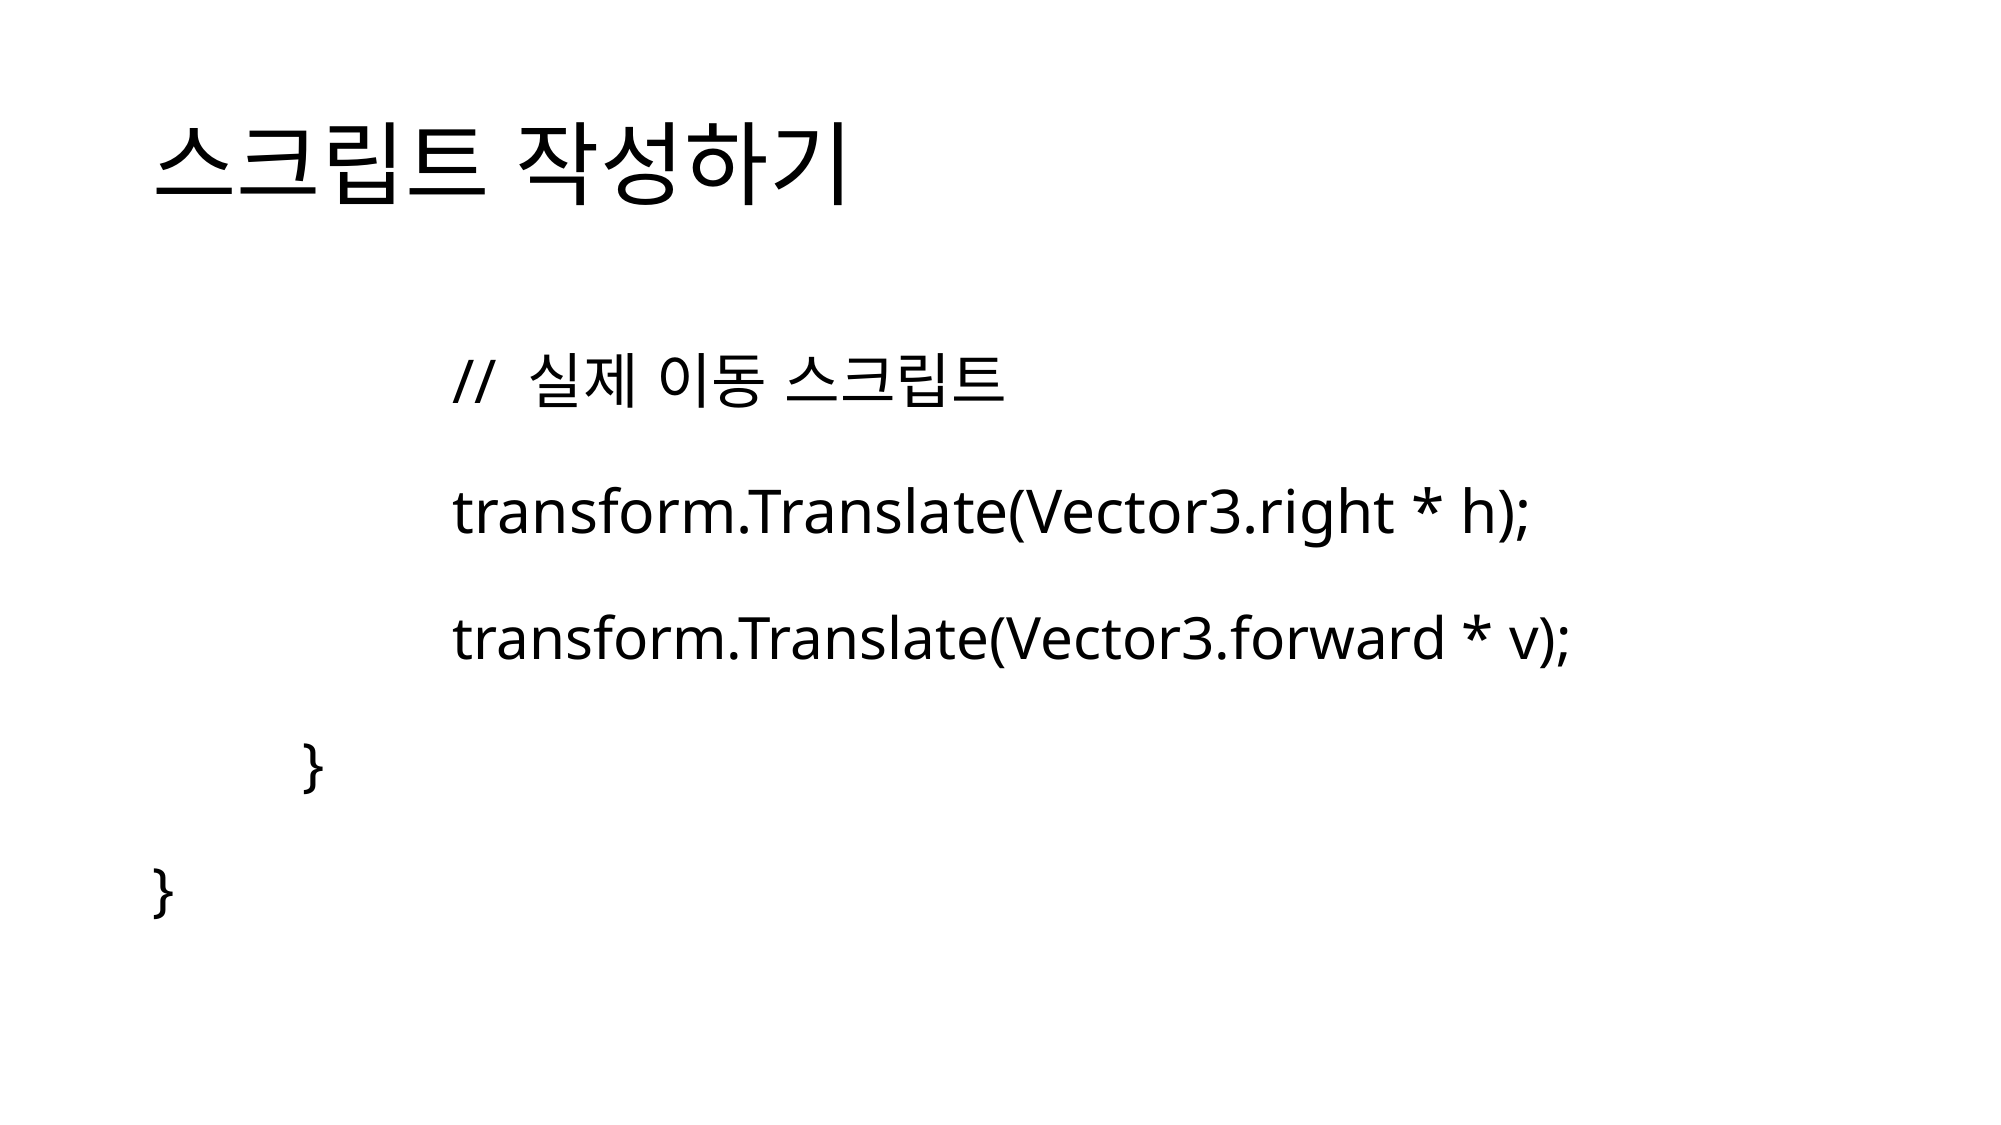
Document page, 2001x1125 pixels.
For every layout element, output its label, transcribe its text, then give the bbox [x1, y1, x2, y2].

title 스크립트 작성하기 [137, 59, 1863, 278]
text_box [851, 299, 1863, 1125]
list // 실제 이동 스크립트 transform.Translate(Vector3.right * h); transform.Translate(Vector3.forward * v); } } [137, 299, 851, 1125]
